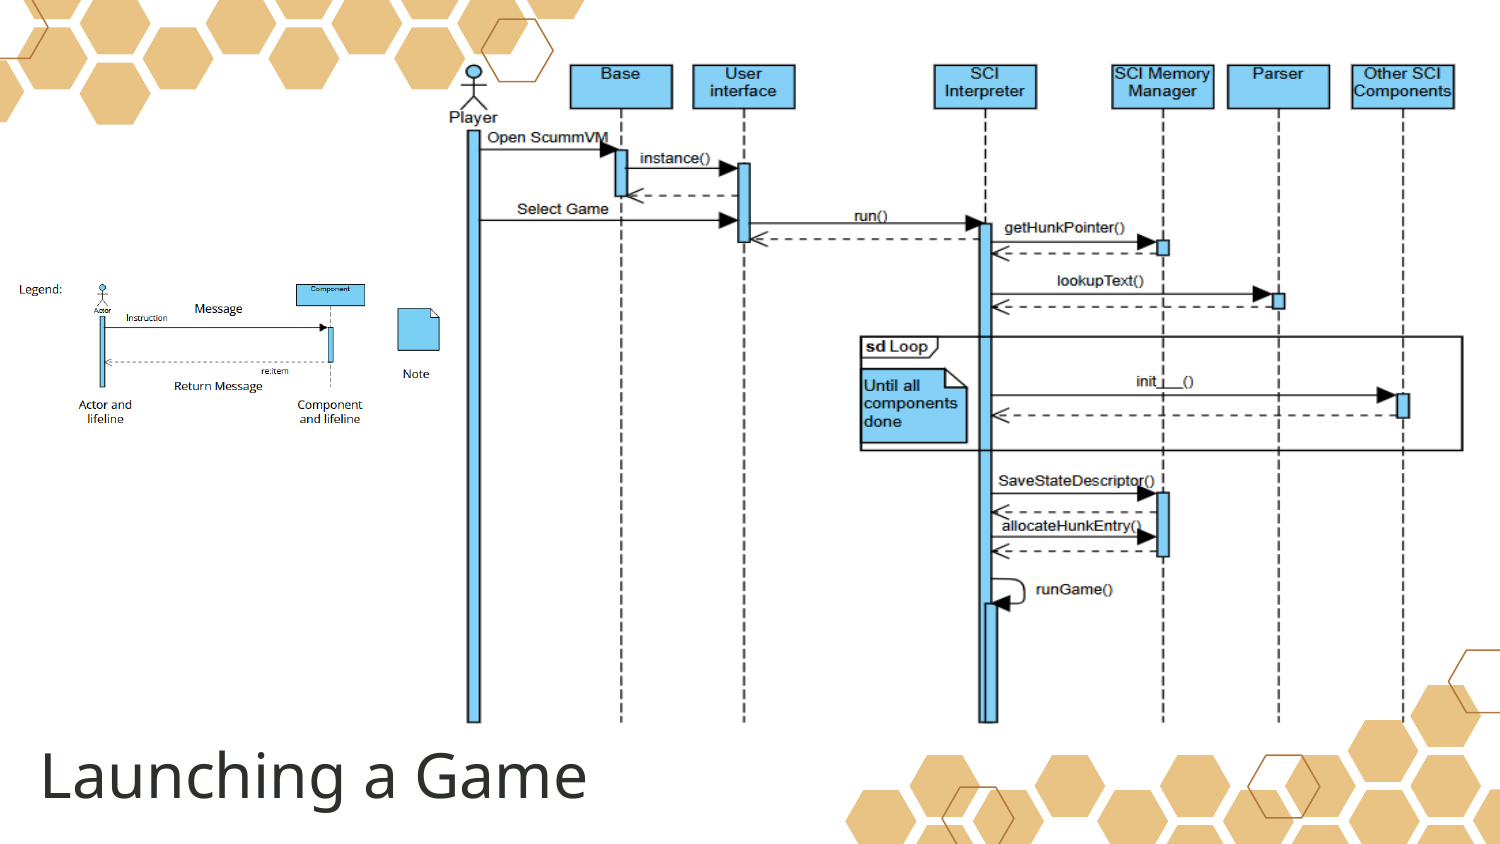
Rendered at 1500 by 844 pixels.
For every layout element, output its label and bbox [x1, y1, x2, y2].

picture [0, 273, 460, 429]
text_box [0, 0, 1500, 844]
